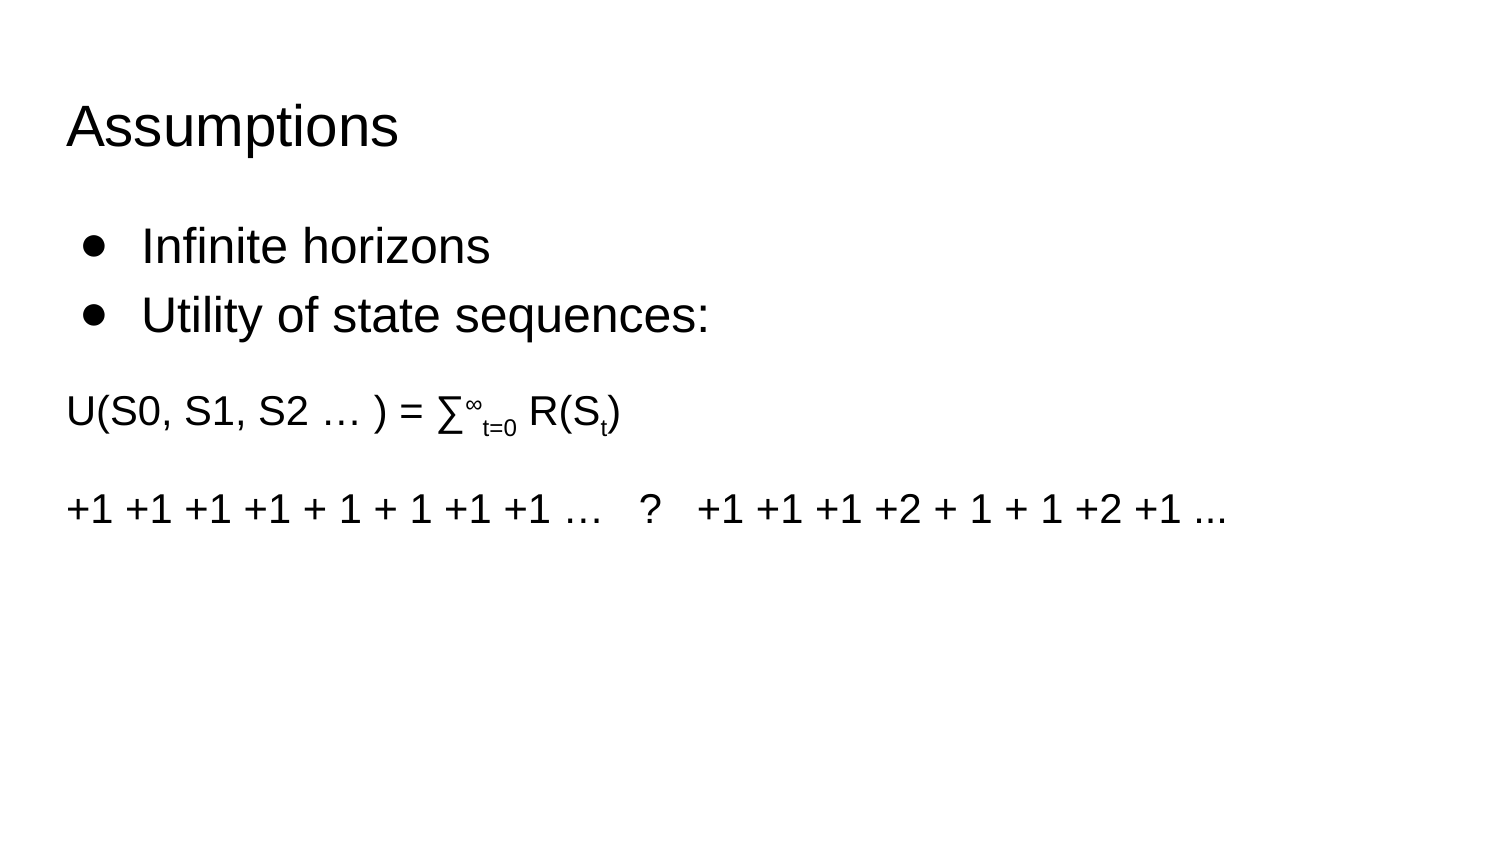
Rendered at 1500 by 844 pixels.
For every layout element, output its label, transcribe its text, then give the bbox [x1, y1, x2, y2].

title Assumptions [51, 72, 1449, 167]
list Infinite horizons Utility of state sequences: U(S0, S1, S2 … ) = ∑∞t=0 R(St) +1 +1 +1 +1 + 1 + 1 +1 +1 … ? +1 +1 +1 +2 + 1 + 1 +2 +1 ... [51, 189, 1449, 750]
